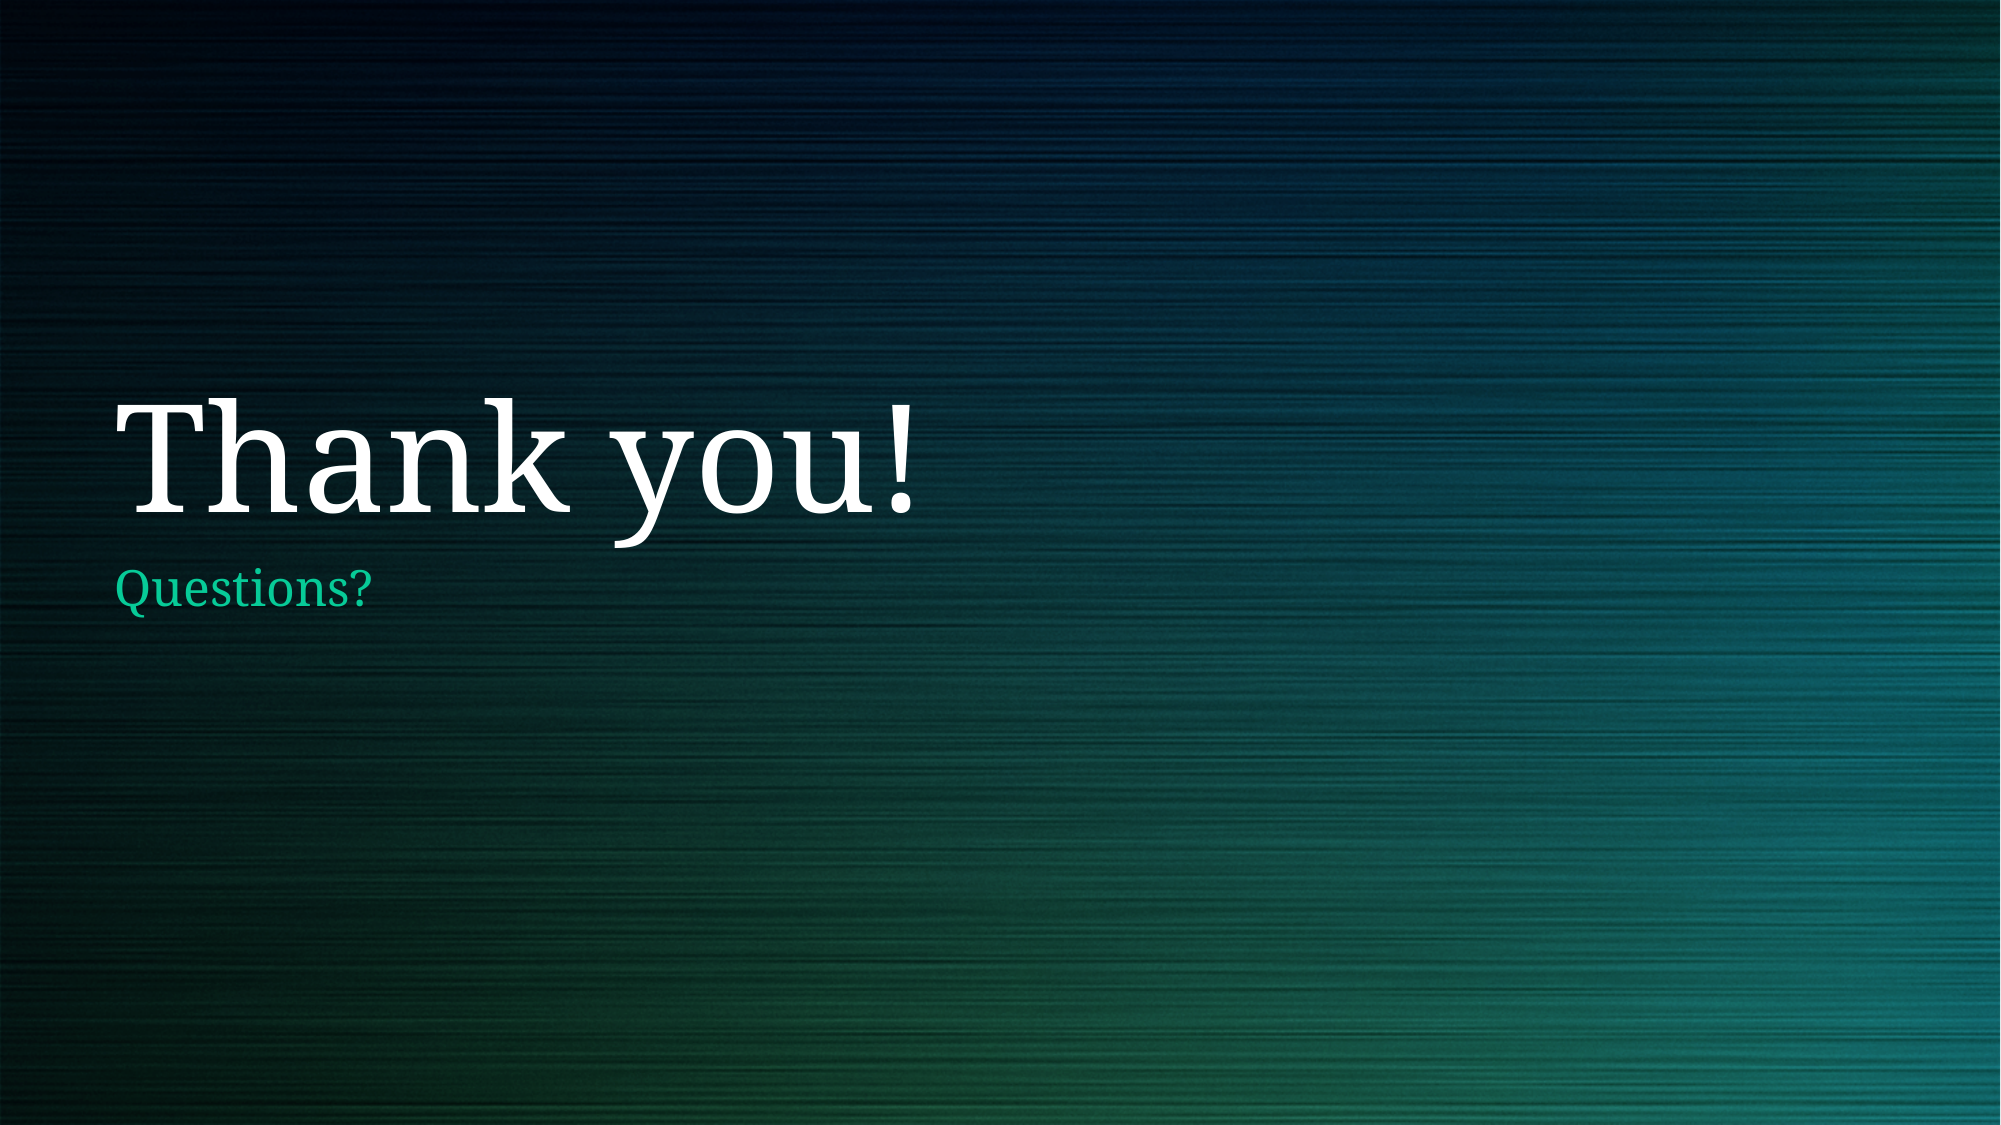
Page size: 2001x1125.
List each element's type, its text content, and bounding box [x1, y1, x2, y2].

subtitle Questions? [99, 555, 1450, 781]
title Thank you! [99, 42, 1450, 549]
picture [0, 0, 2001, 1125]
